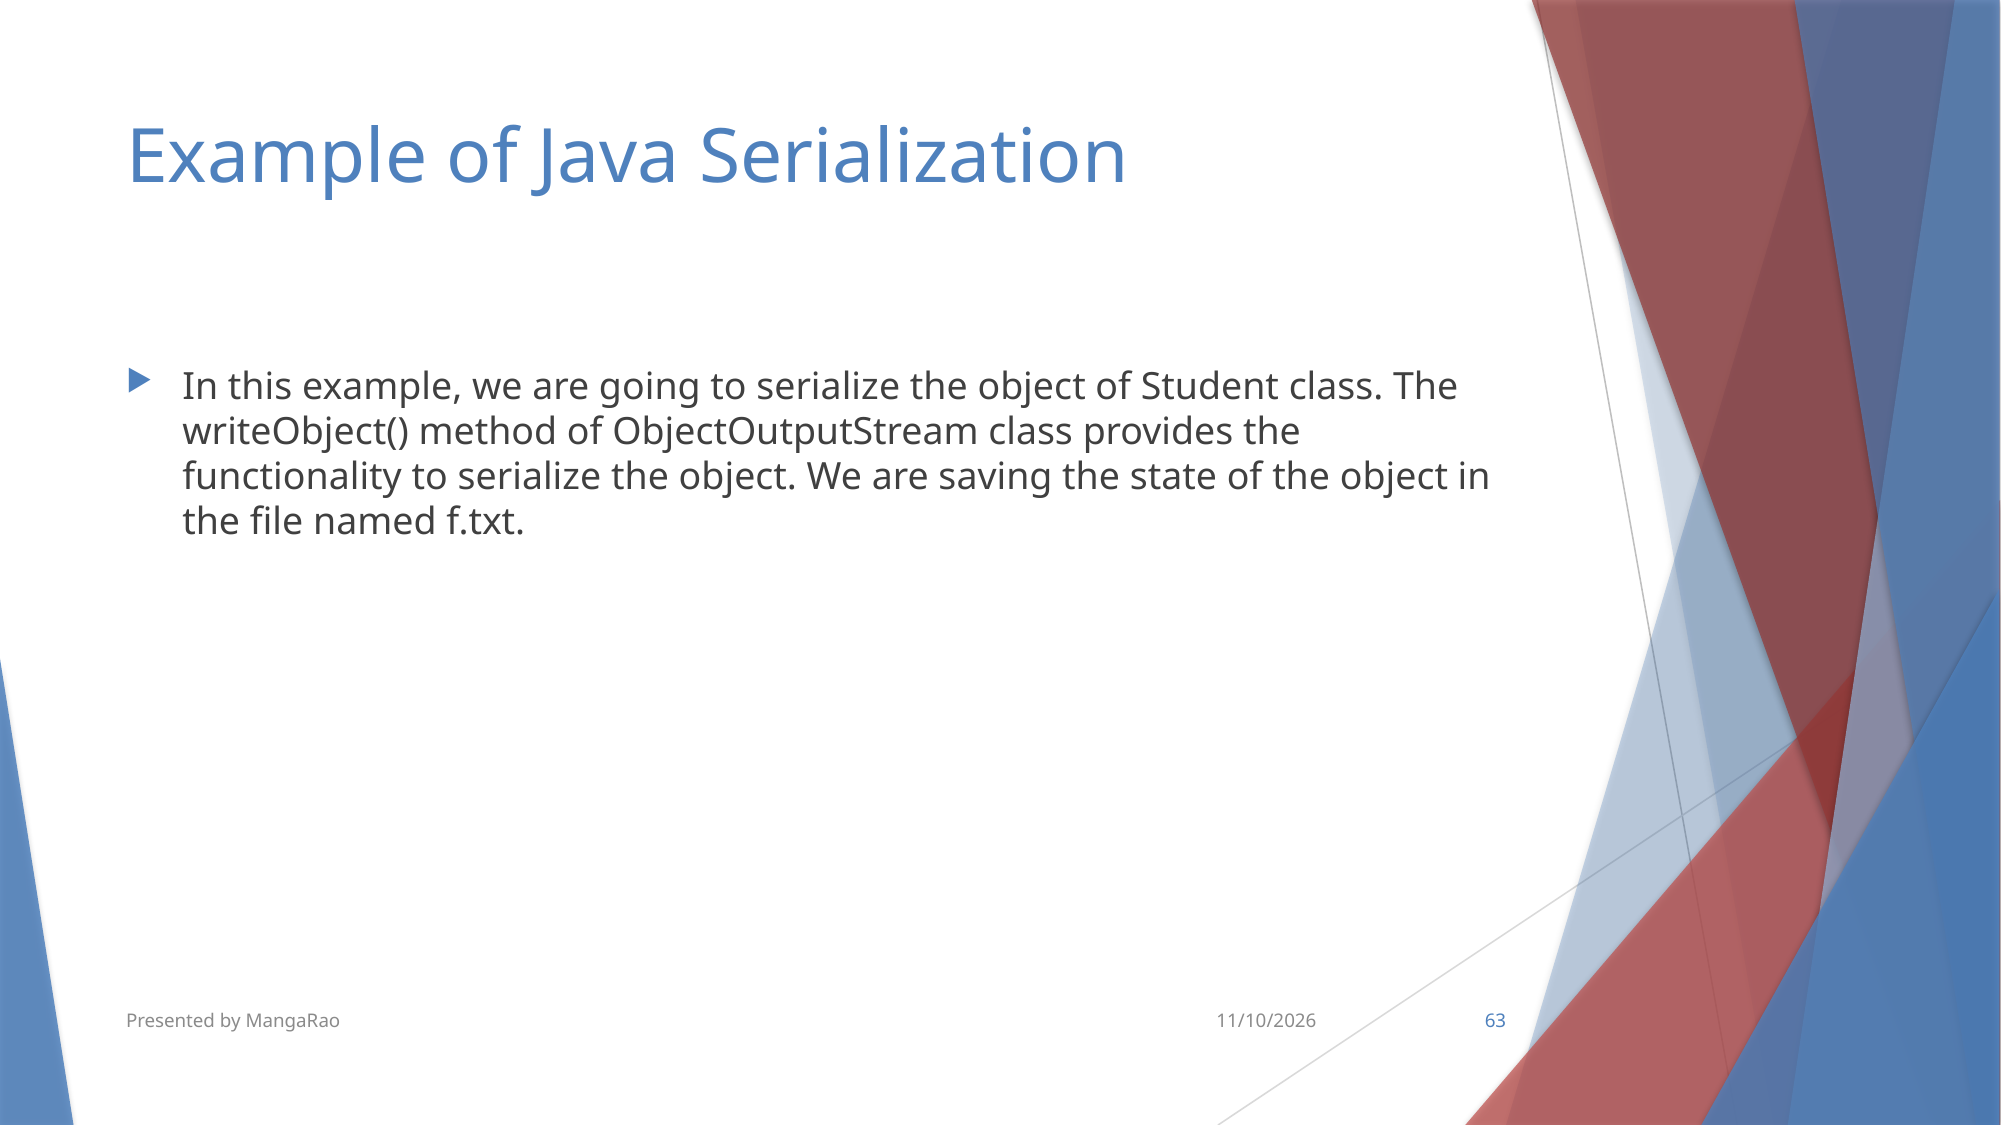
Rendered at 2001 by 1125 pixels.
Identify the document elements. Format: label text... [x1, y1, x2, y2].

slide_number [1181, 991, 1332, 1051]
slide_number 63 [1409, 991, 1522, 1051]
title Example of Java Serialization [111, 99, 1522, 317]
footer Presented by MangaRao [111, 991, 1145, 1051]
list In this example, we are going to serialize the object of Student class. The writeObject() method of ObjectOutputStream class provides the functionality to serialize the object. We are saving the state of the object in the file named f.txt. [111, 354, 1522, 992]
